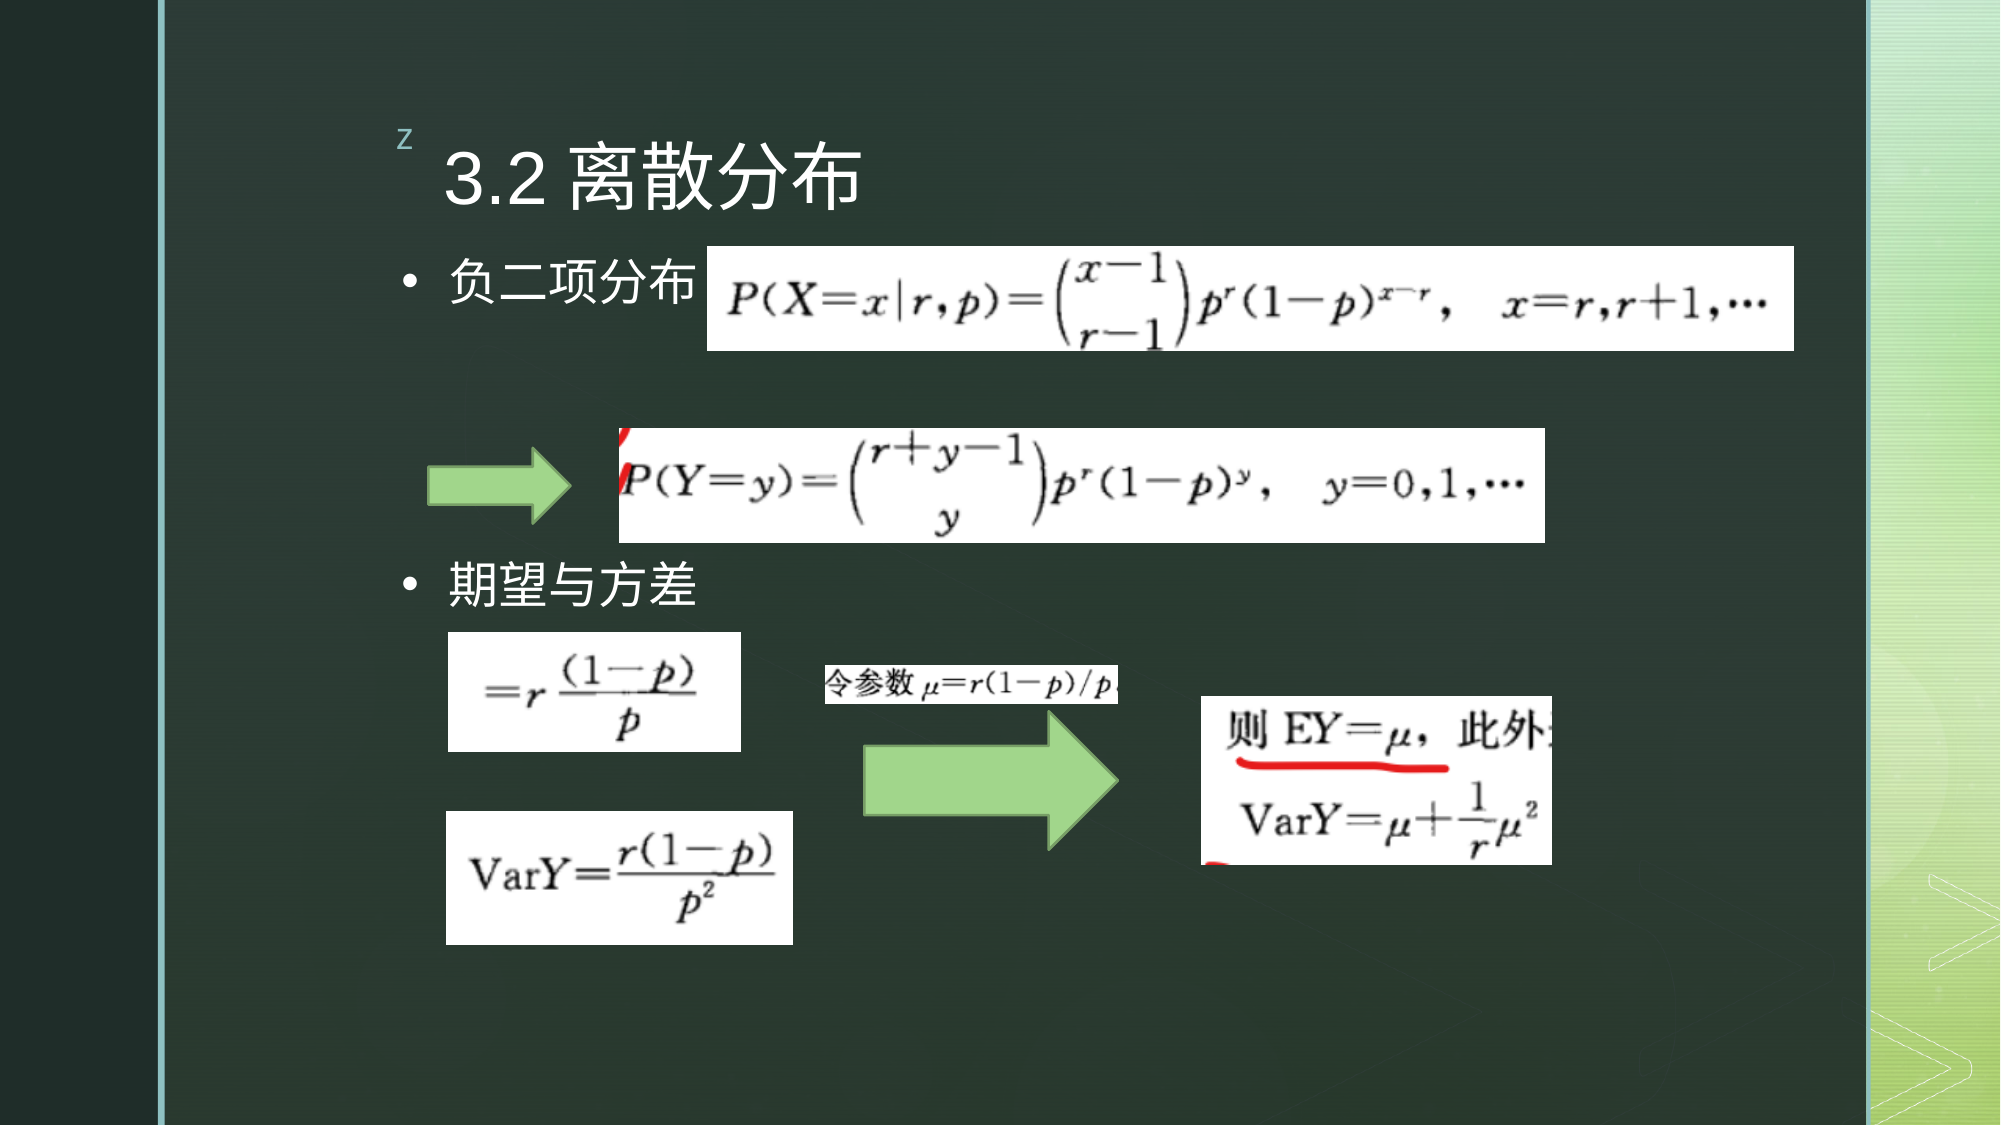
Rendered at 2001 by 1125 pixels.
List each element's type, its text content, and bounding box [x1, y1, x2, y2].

picture [446, 811, 793, 945]
picture [707, 246, 1794, 351]
picture [619, 428, 1545, 543]
picture [448, 632, 742, 752]
text_box [863, 710, 1119, 852]
text_box 期望与方差 [386, 546, 1670, 621]
picture [1200, 695, 1552, 866]
picture [1871, 0, 2001, 1125]
text_box 3.2离散分布 [428, 132, 1570, 242]
picture [825, 665, 1119, 705]
text_box 负二项分布 [386, 242, 1670, 318]
text_box [427, 446, 572, 525]
